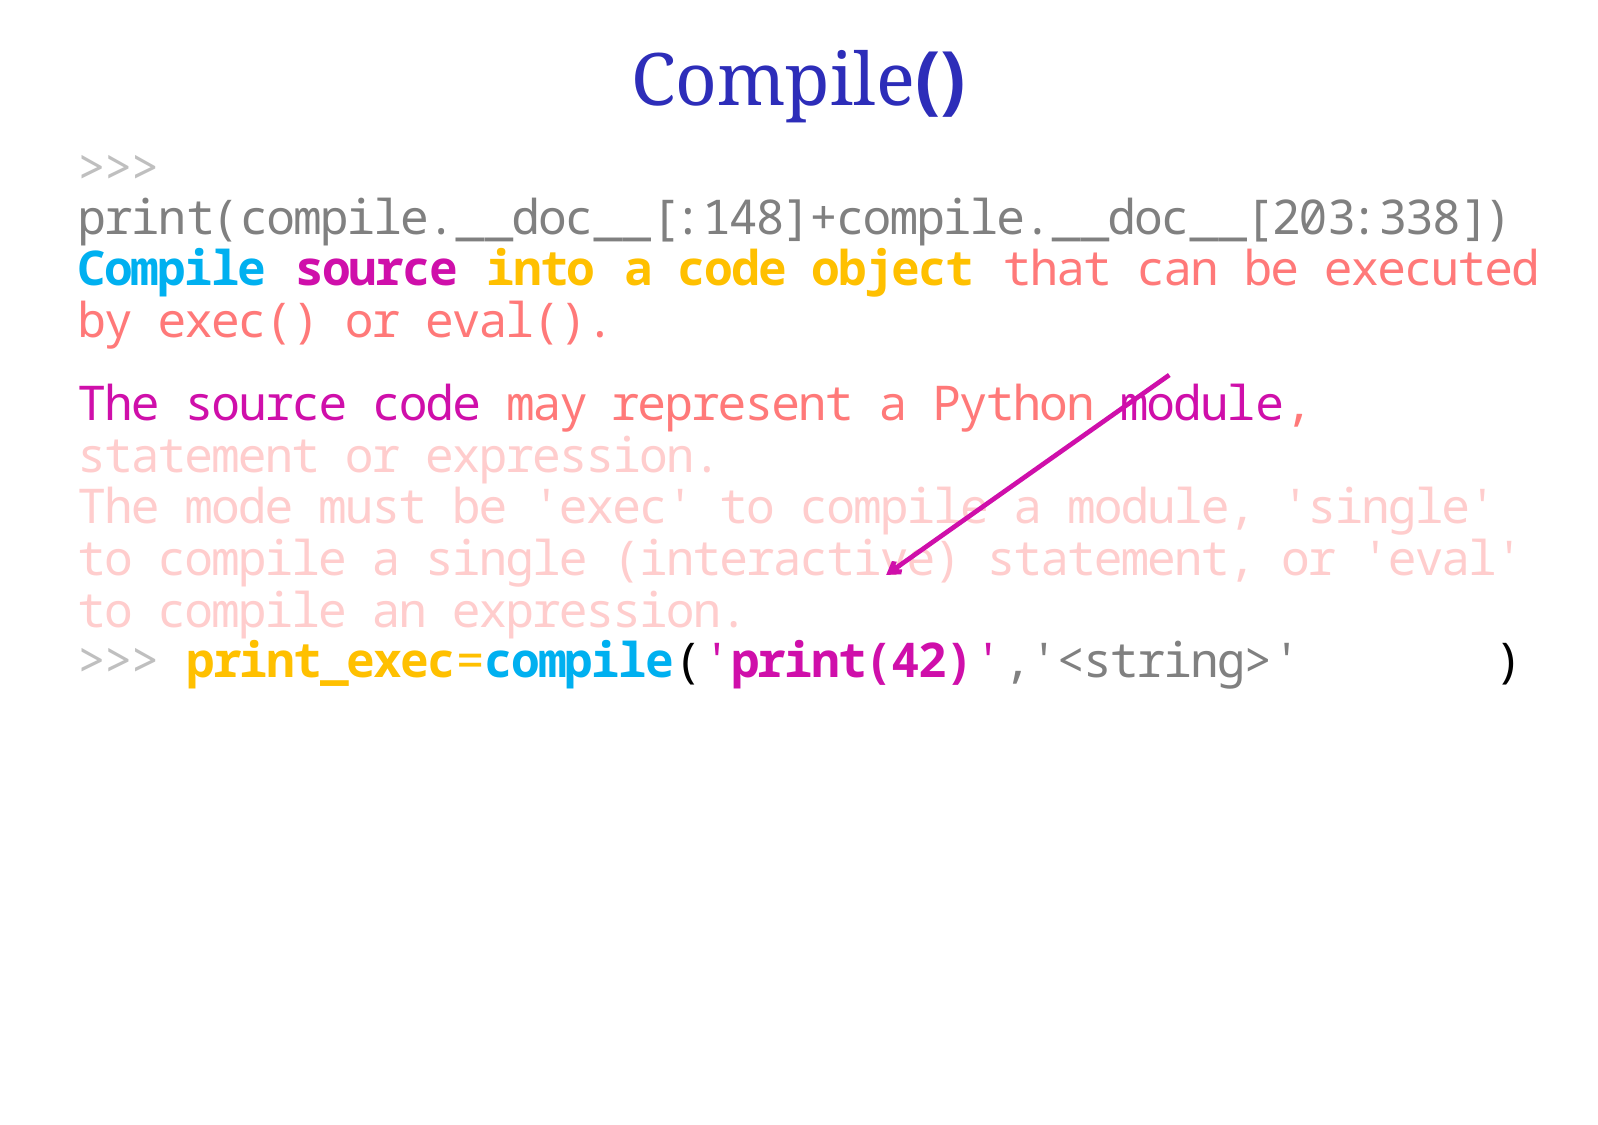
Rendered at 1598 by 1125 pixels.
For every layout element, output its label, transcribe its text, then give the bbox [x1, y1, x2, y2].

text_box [886, 374, 1170, 575]
list >>> print(compile.__doc__[:148]+compile.__doc__[203:338]) Compile source into a code object that can be executed by exec() or eval(). The source code may represent a Python module, statement or expression. The mode must be 'exec' to compile a module, 'single' to compile a single (interactive) statement, or 'eval' to compile an expression. >>> print_exec=compile('print(42)','<string>','exec') [62, 137, 1570, 1125]
text_box Compile() [48, 34, 1549, 151]
